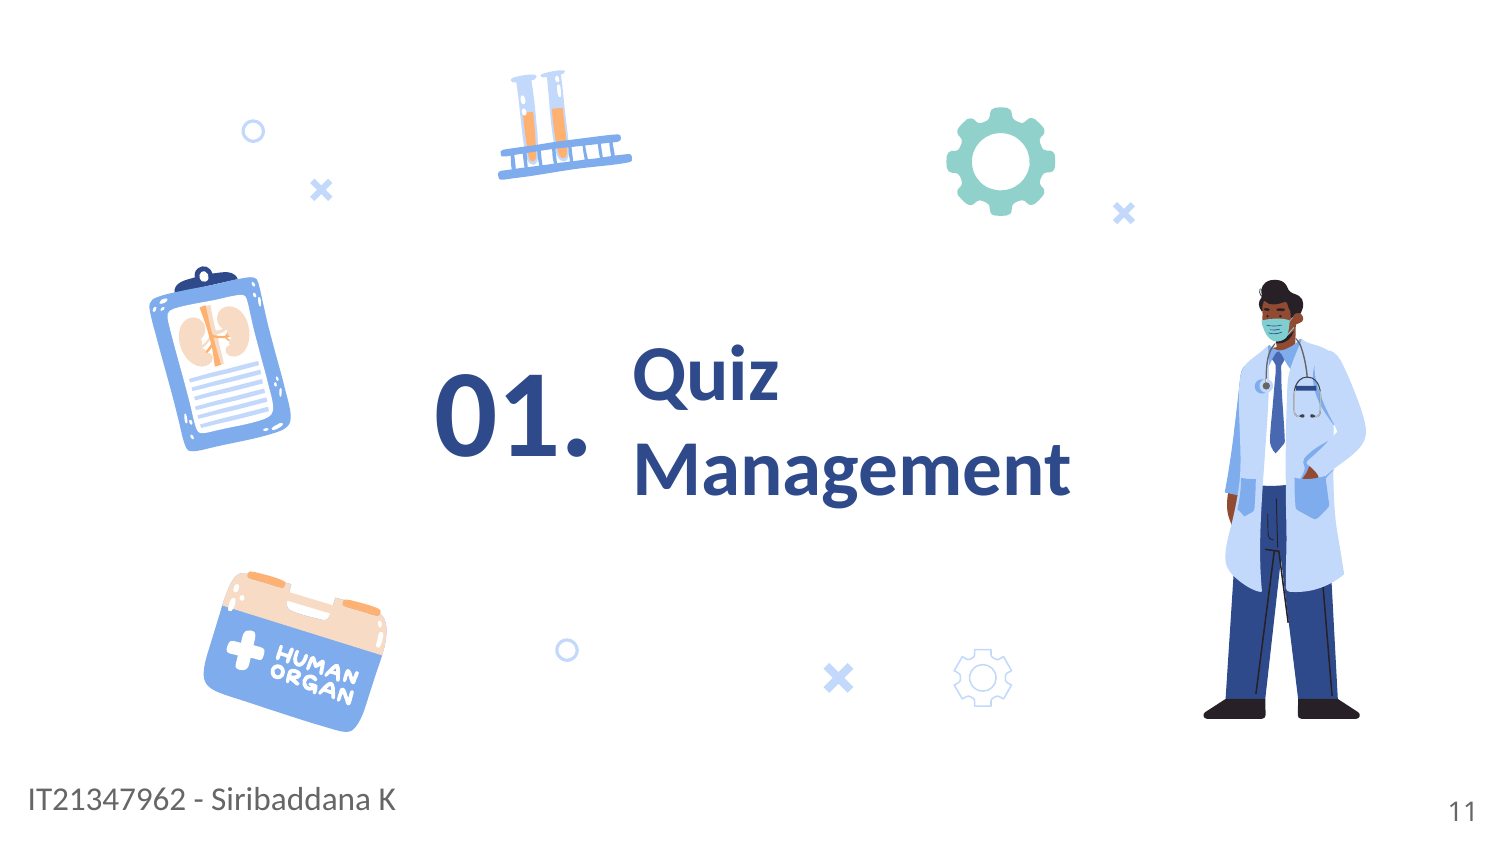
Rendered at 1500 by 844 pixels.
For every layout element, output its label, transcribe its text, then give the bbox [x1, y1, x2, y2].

text_box [946, 107, 1056, 216]
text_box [146, 263, 293, 453]
title 01. [419, 317, 683, 497]
text_box [310, 178, 333, 201]
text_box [203, 571, 388, 733]
subtitle IT21347962 - Siribaddana K [12, 762, 535, 844]
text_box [497, 69, 634, 181]
text_box [954, 649, 1012, 707]
slide_number 11 [1403, 779, 1494, 844]
text_box [1112, 201, 1136, 225]
text_box [823, 662, 854, 693]
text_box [1201, 279, 1367, 720]
title Quiz Management [683, 347, 1118, 486]
